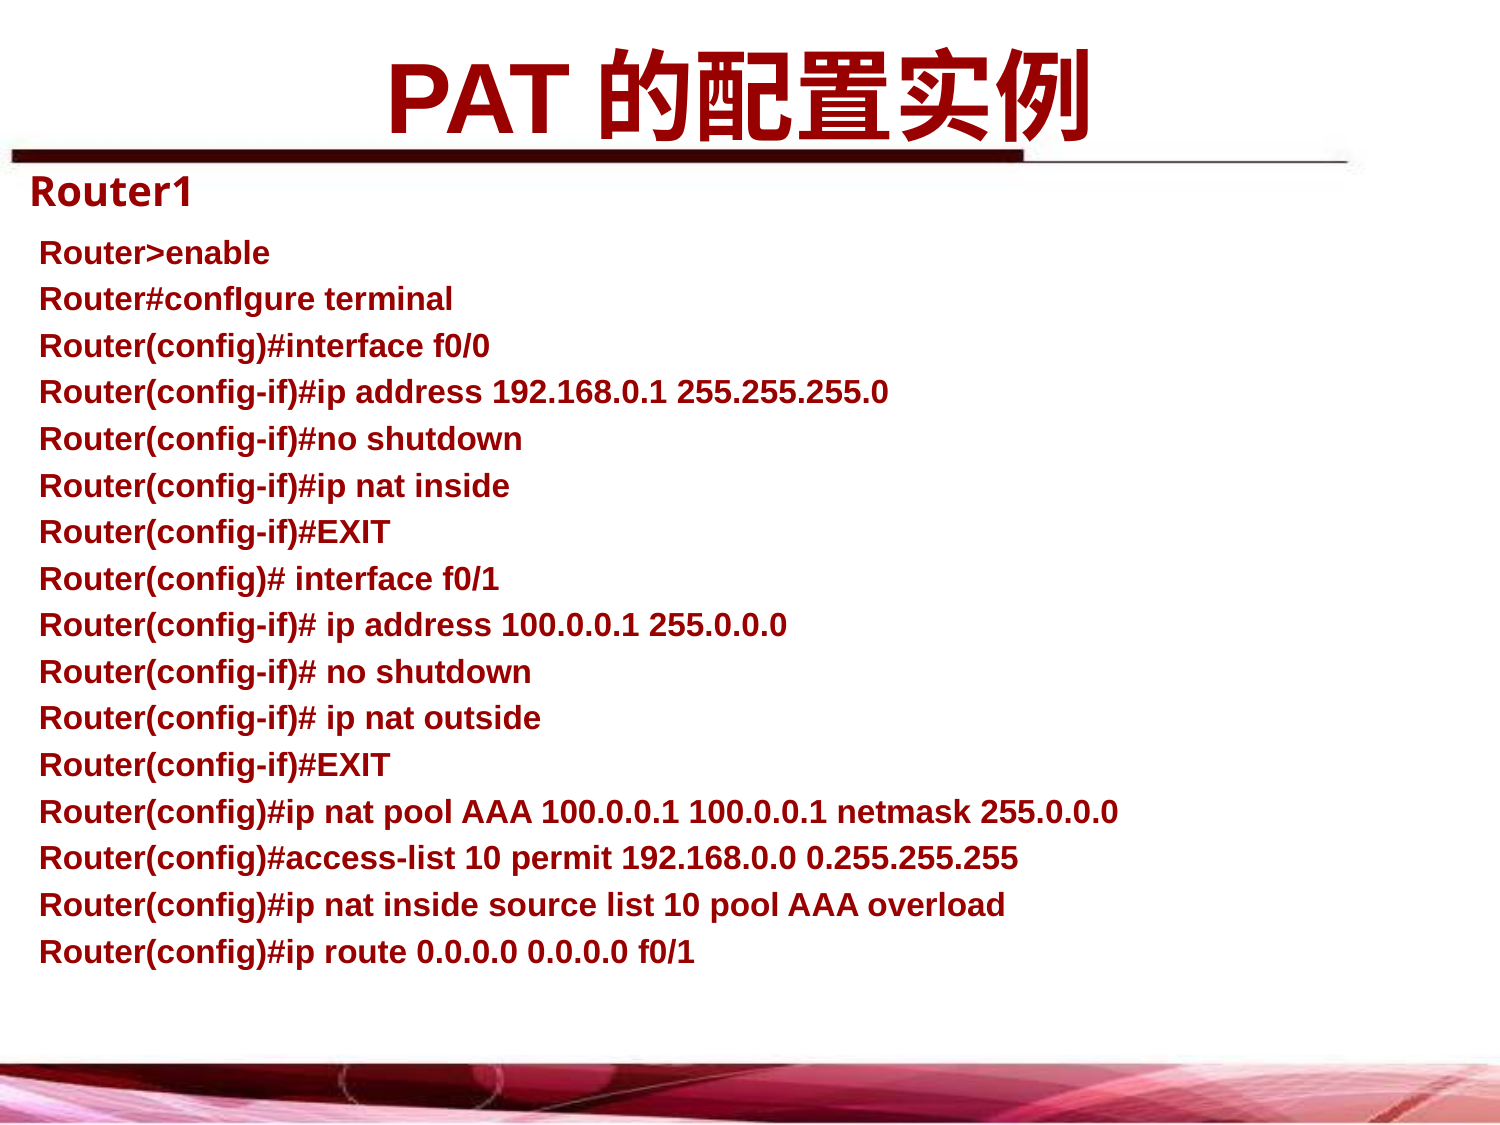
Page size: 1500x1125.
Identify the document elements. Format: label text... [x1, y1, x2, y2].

picture [0, 0, 1500, 1125]
text_box Router1 [13, 157, 210, 223]
title PAT的配置实例 [64, 0, 1416, 188]
list Router>enable Router#confIgure terminal Router(config)#interface f0/0 Router(config-if)#ip address 192.168.0.1 255.255.255.0 Router(config-if)#no shutdown Router(config-if)#ip nat inside Router(config-if)#EXIT Router(config)# interface f0/1 Router(config-if)# ip address 100.0.0.1 255.0.0.0 Router(config-if)# no shutdown Router(config-if)# ip nat outside Router(config-if)#EXIT Router(config)#ip nat pool AAA 100.0.0.1 100.0.0.1 netmask 255.0.0.0 Router(config)#access-list 10 permit 192.168.0.0 0.255.255.255 Router(config)#ip nat inside source list 10 pool AAA overload Router(config)#ip route 0.0.0.0 0.0.0.0 f0/1 [23, 223, 1460, 962]
